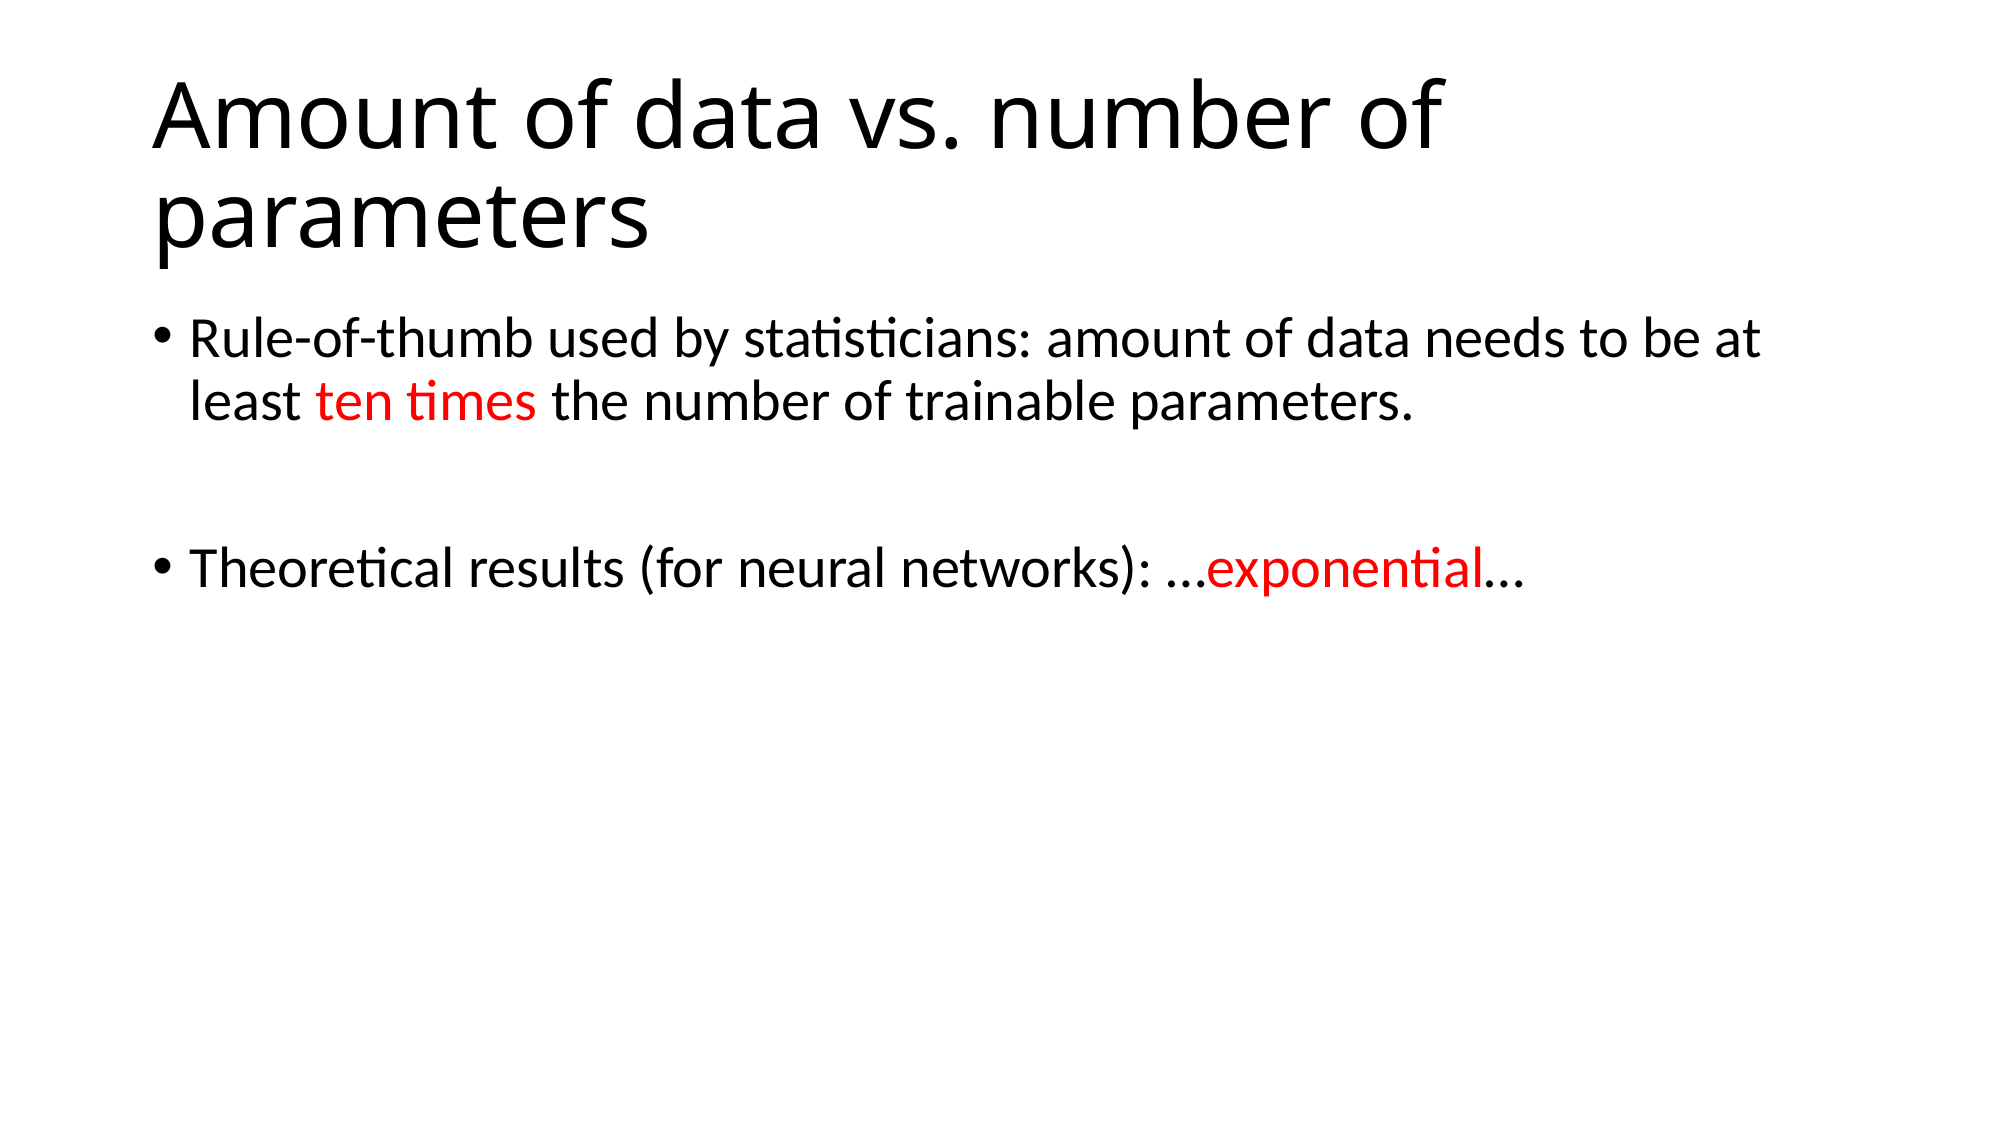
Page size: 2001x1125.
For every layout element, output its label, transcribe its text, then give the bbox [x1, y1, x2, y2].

list Rule-of-thumb used by statisticians: amount of data needs to be at least ten times the number of trainable parameters. Theoretical results (for neural networks): …exponential… [137, 299, 1863, 1014]
title Amount of data vs. number of parameters [137, 59, 1863, 278]
